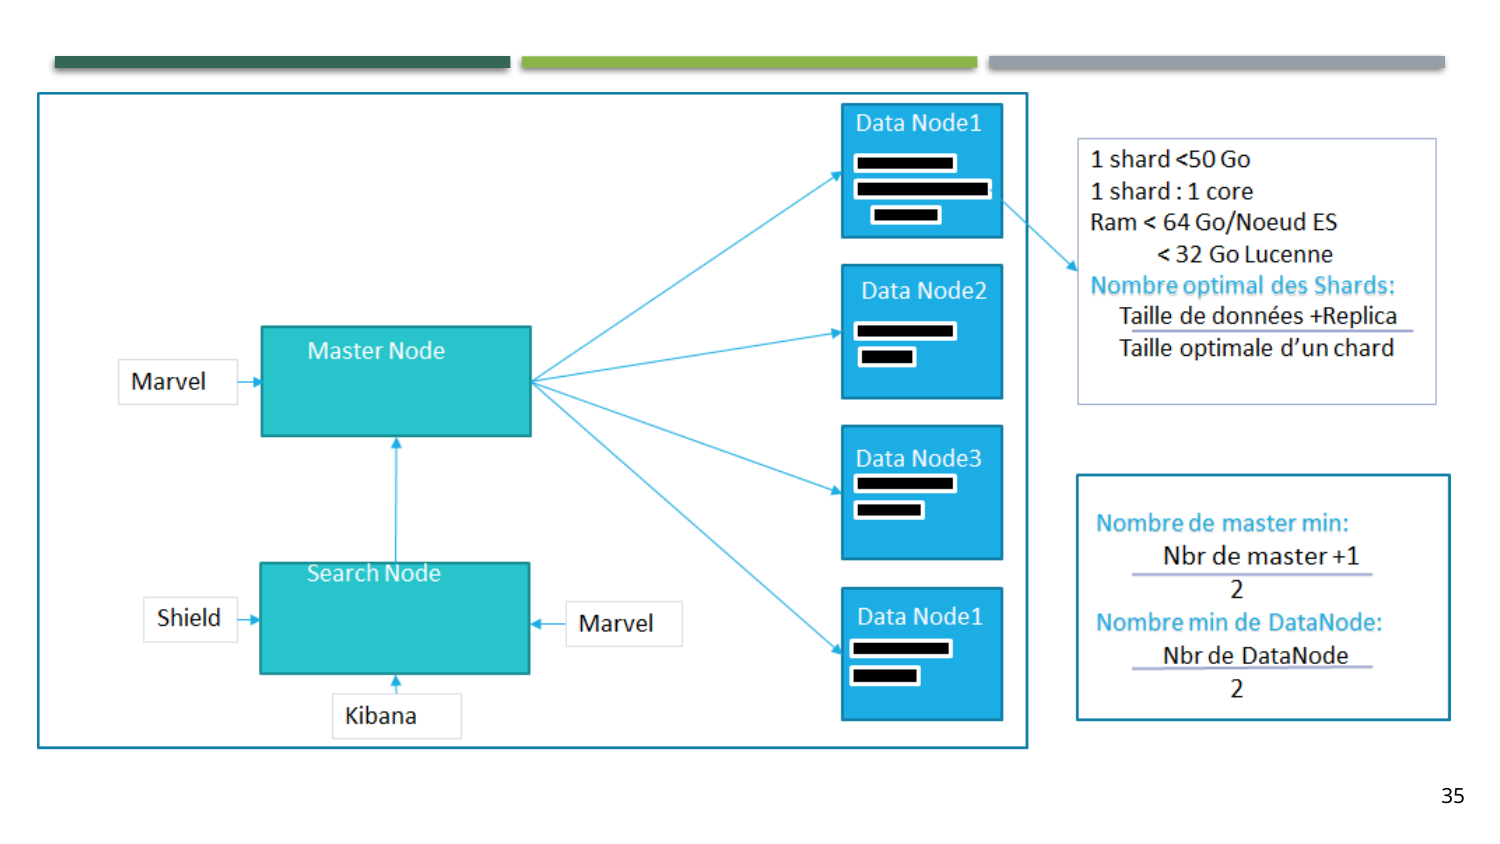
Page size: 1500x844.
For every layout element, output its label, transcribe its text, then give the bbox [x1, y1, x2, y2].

picture [36, 91, 1451, 844]
slide_number 35 [1456, 764, 1480, 830]
